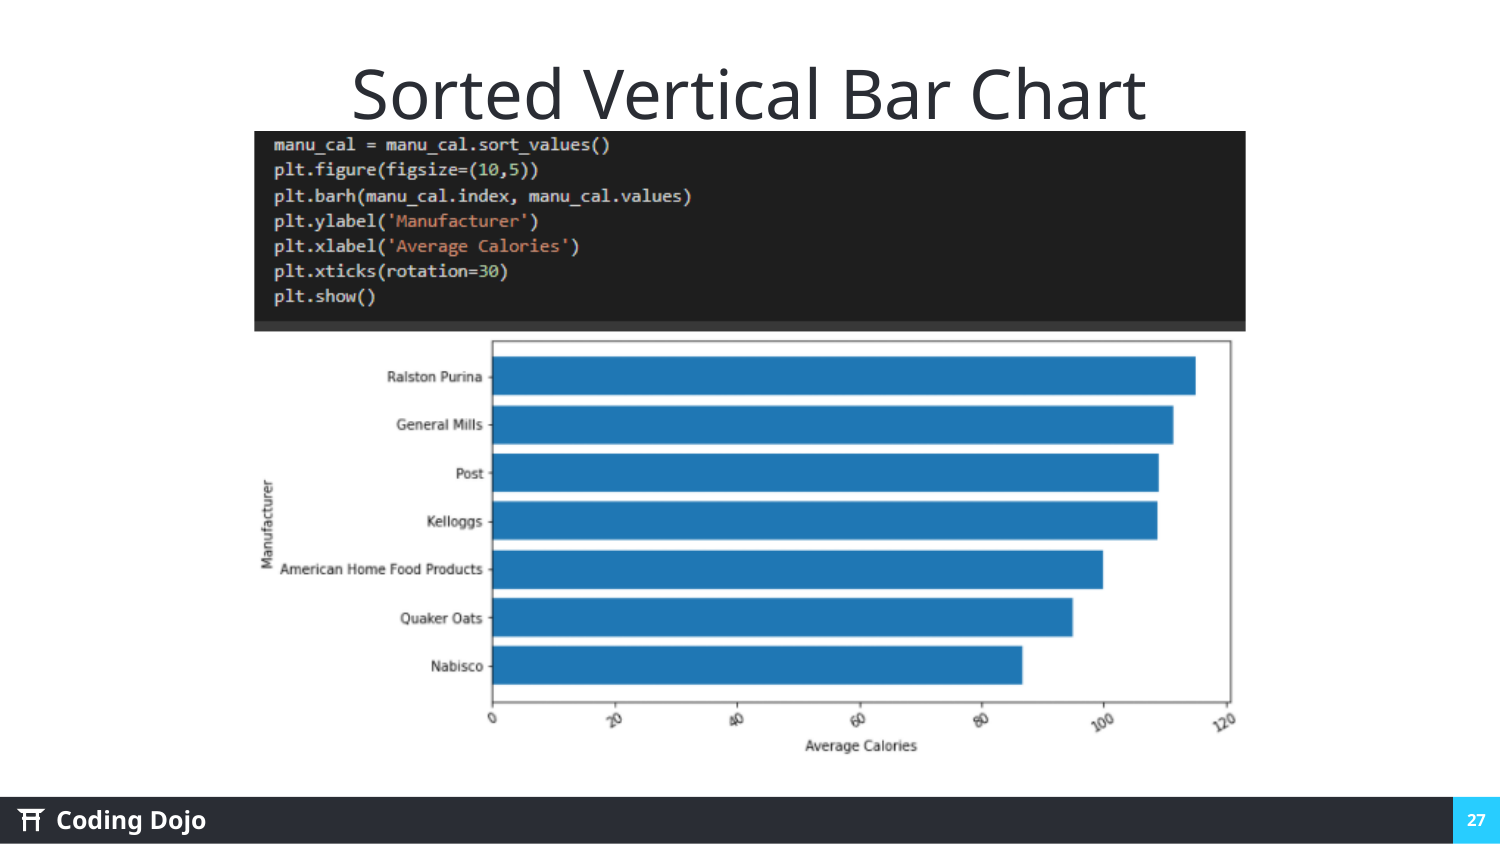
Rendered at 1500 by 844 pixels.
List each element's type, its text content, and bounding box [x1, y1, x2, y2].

picture [15, 804, 47, 836]
title Sorted Vertical Bar Chart [103, 21, 1397, 163]
picture [254, 131, 1246, 763]
